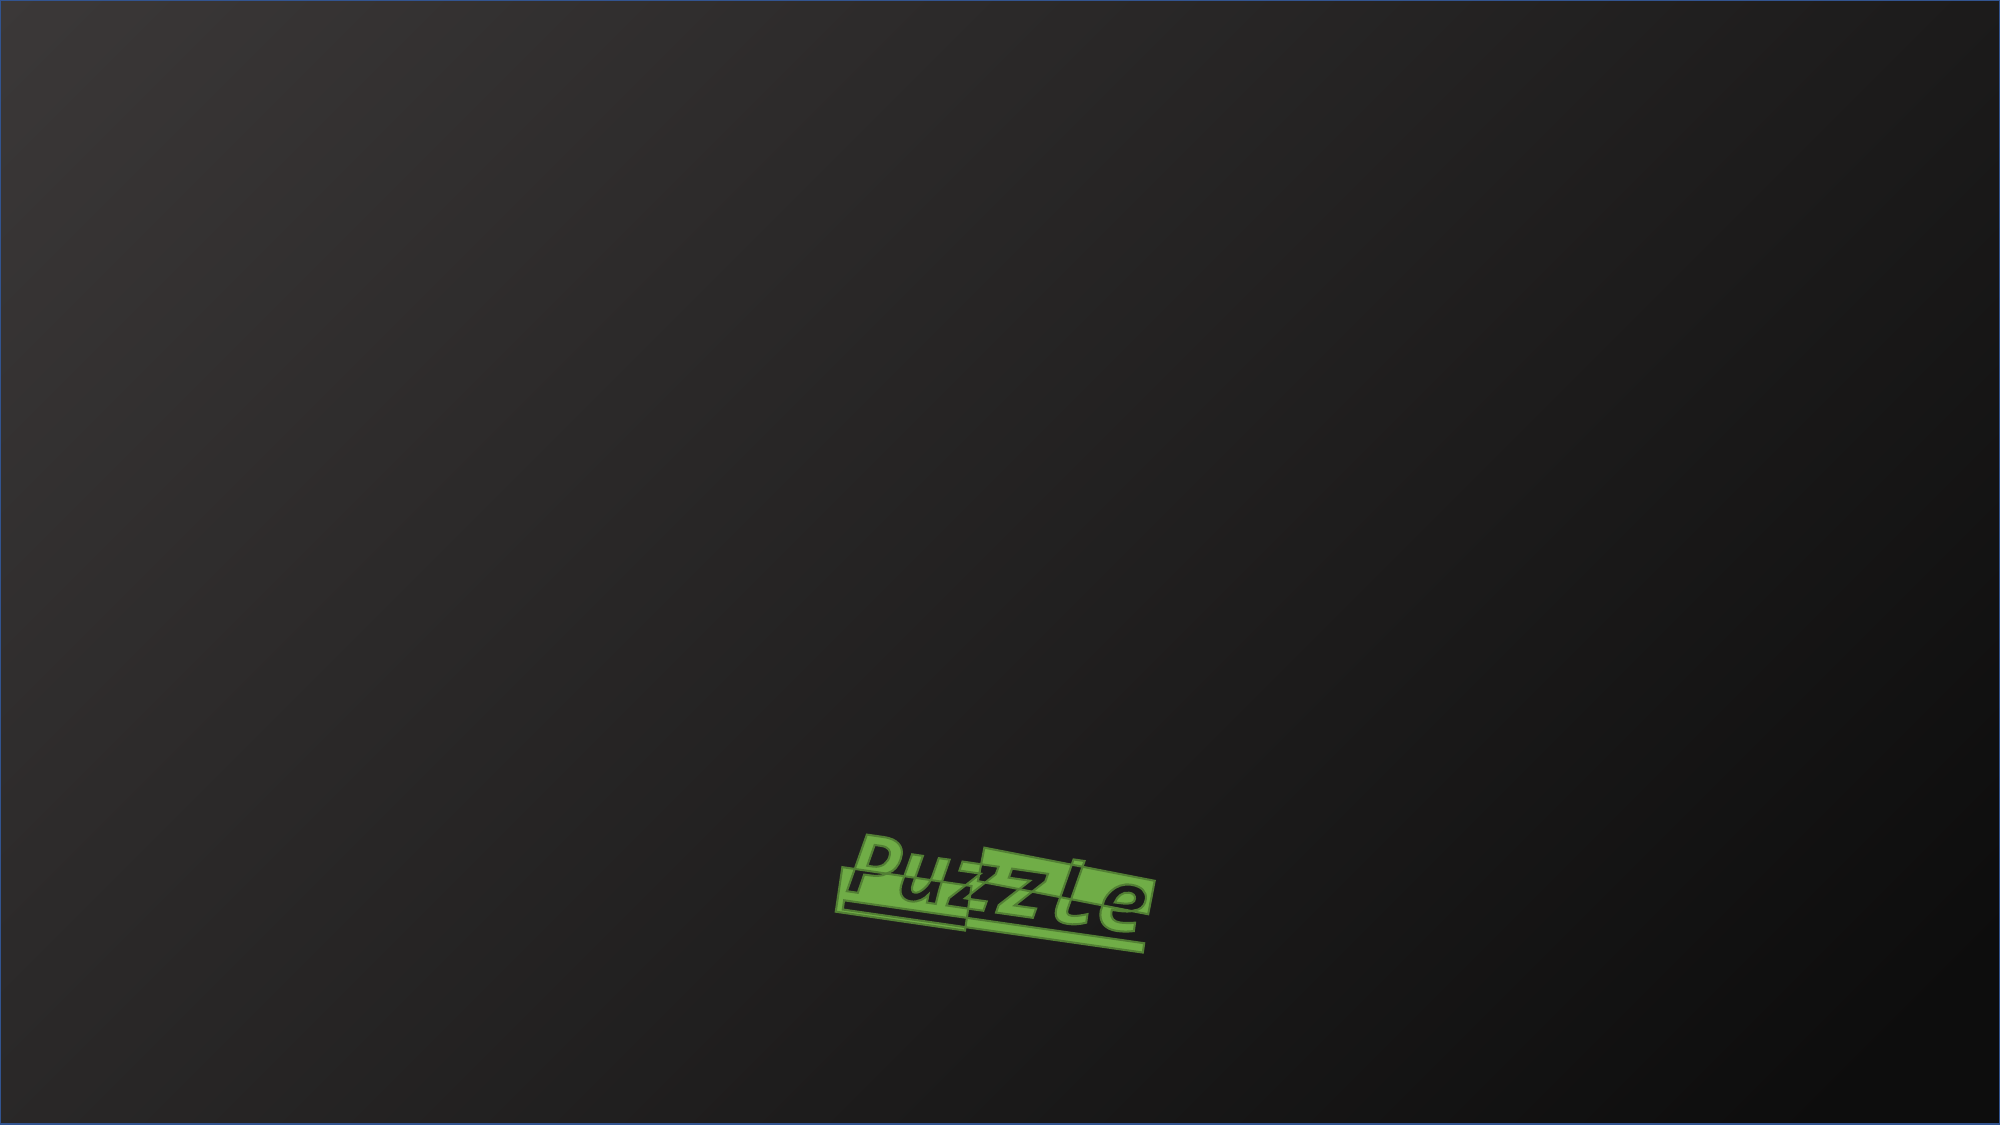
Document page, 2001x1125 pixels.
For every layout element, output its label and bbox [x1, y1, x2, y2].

text_box [834, 833, 1156, 954]
text_box [0, 0, 2000, 1125]
